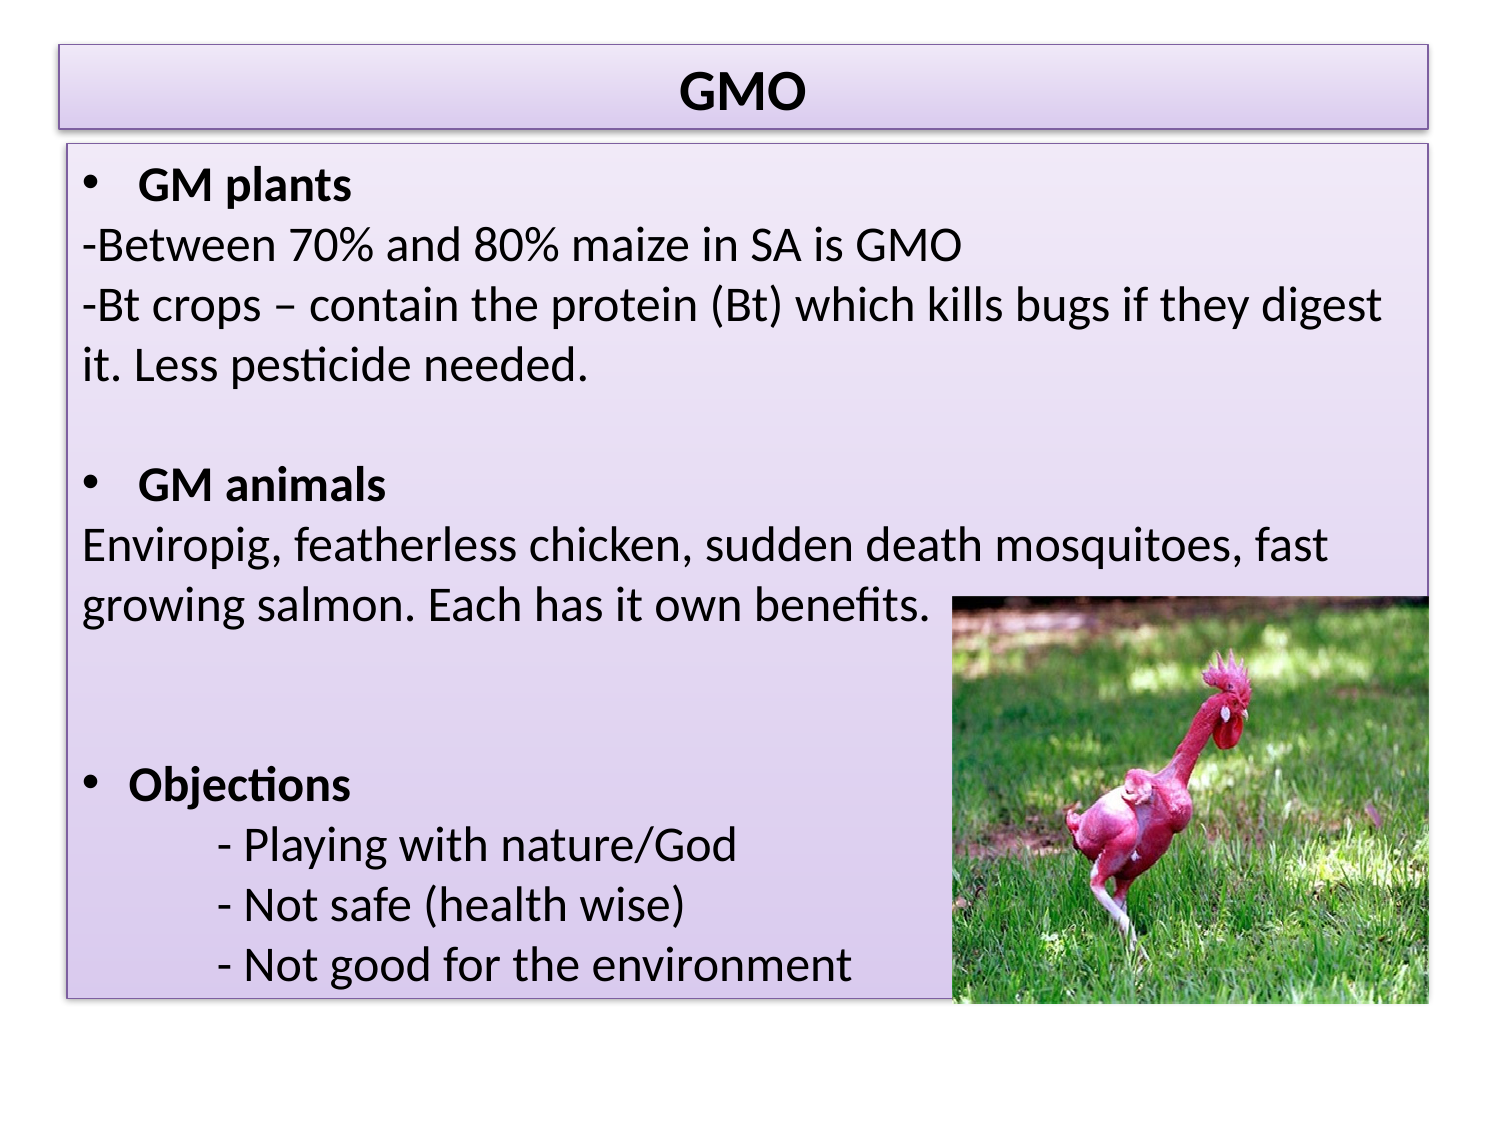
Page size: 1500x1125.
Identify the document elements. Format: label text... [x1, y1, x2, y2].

picture [952, 596, 1429, 1004]
text_box GM plants -Between 70% and 80% maize in SA is GMO -Bt crops – contain the protein (Bt) which kills bugs if they digest it. Less pesticide needed. GM animals Enviropig, featherless chicken, sudden death mosquitoes, fast growing salmon. Each has it own benefits. Objections - Playing with nature/God - Not safe (health wise) - Not good for the environment [66, 143, 1429, 999]
text_box GMO [58, 44, 1429, 130]
